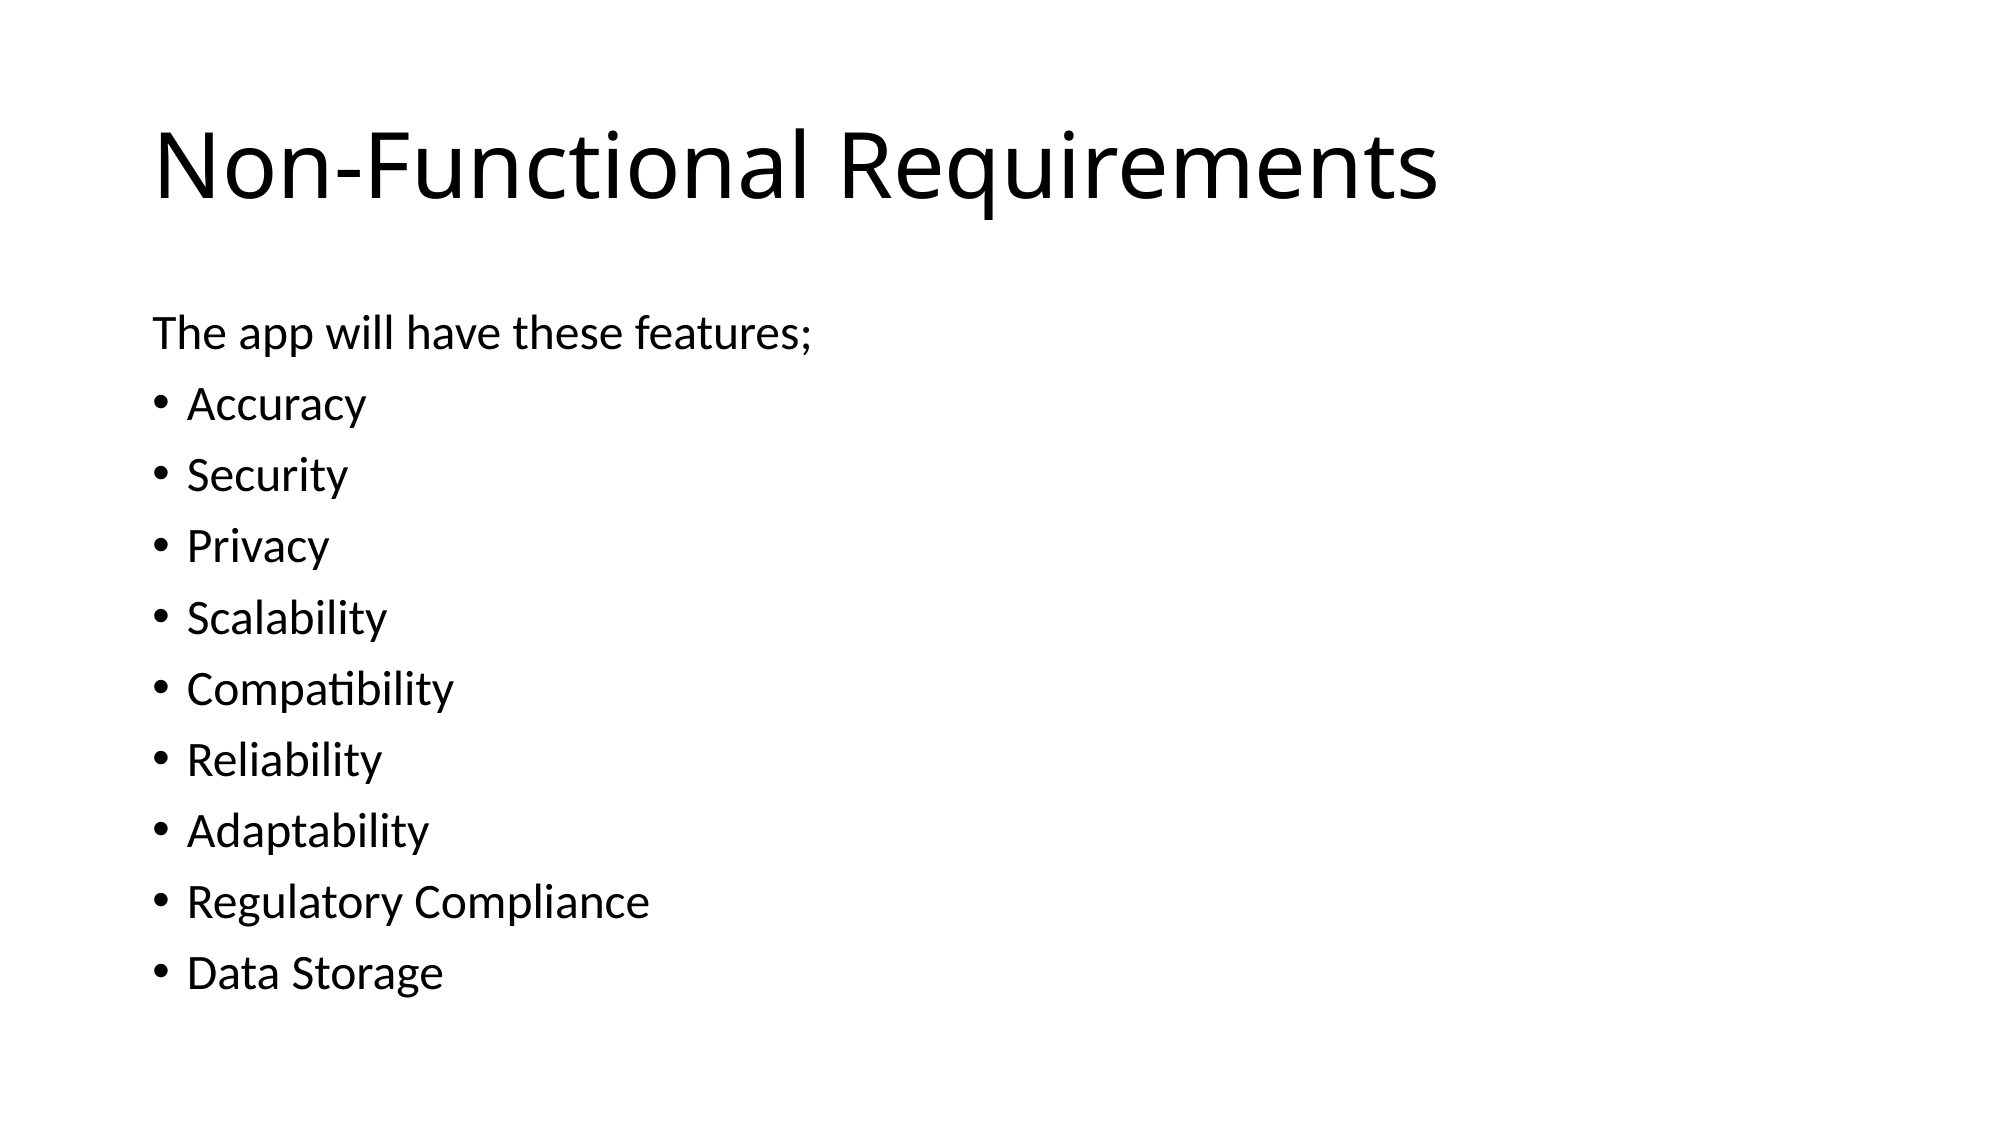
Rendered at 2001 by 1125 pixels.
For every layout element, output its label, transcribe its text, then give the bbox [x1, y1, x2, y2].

title Non-Functional Requirements [137, 59, 1863, 278]
list The app will have these features; Accuracy Security Privacy Scalability Compatibility Reliability Adaptability Regulatory Compliance Data Storage [137, 299, 1863, 1014]
